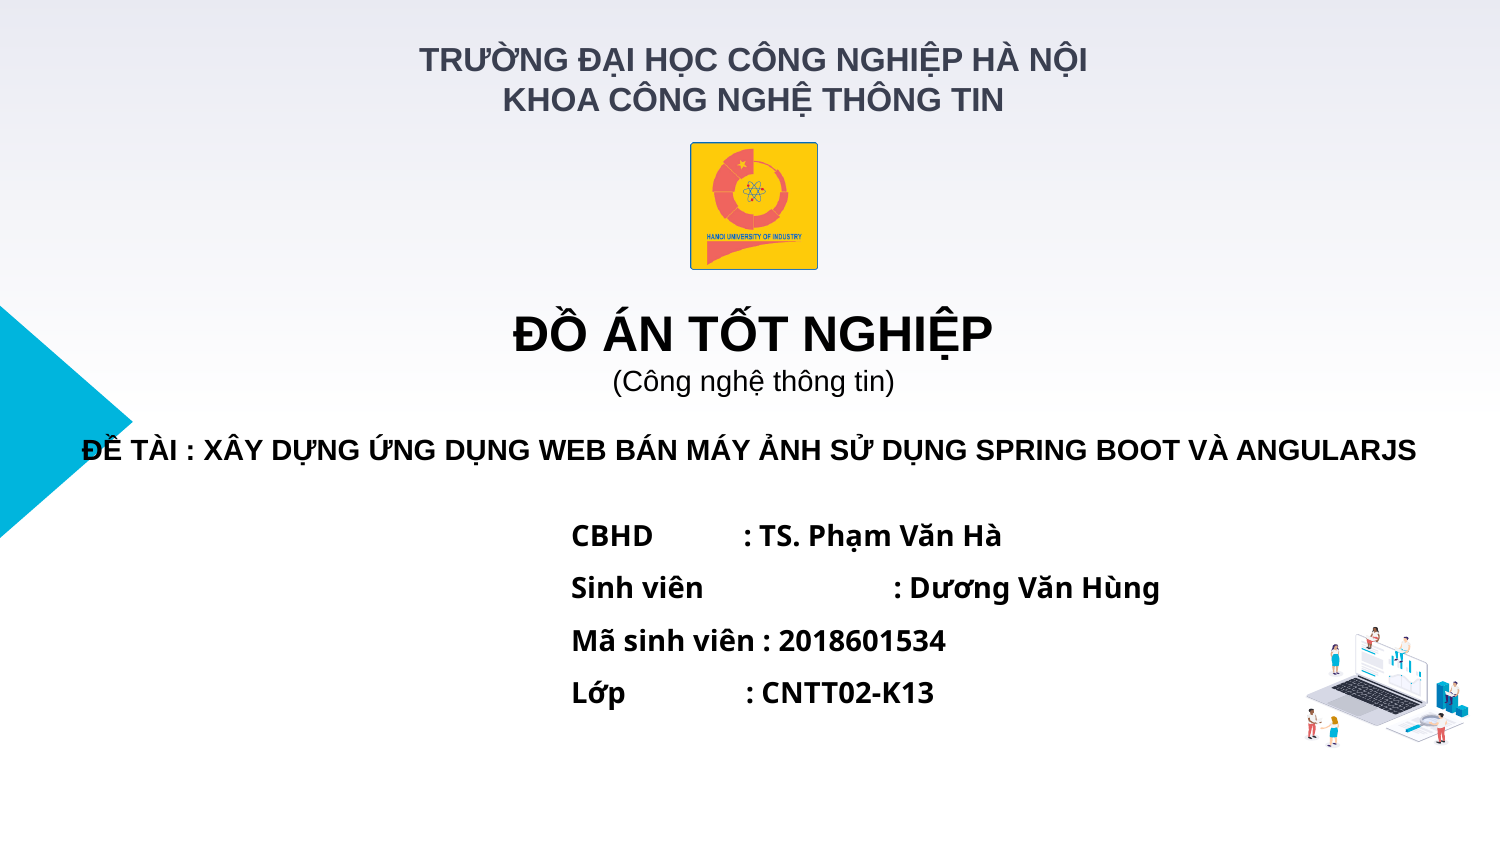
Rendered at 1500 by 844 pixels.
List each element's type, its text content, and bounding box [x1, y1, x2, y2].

text_box TRƯỜNG ĐẠI HỌC CÔNG NGHIỆP HÀ NỘI KHOA CÔNG NGHỆ THÔNG TIN [114, 0, 1394, 157]
picture [690, 142, 818, 271]
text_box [1304, 626, 1471, 749]
text_box ĐỒ ÁN TỐT NGHIỆP (Công nghệ thông tin) [291, 294, 1217, 405]
text_box CBHD : TS. Phạm Văn Hà Sinh viên : Dương Văn Hùng Mã sinh viên : 2018601534 Lớp : CNTT02-K13 [556, 492, 1297, 718]
text_box ĐỀ TÀI : XÂY DỰNG ỨNG DỤNG WEB BÁN MÁY ẢNH SỬ DỤNG SPRING BOOT VÀ ANGULARJS [0, 423, 1500, 474]
